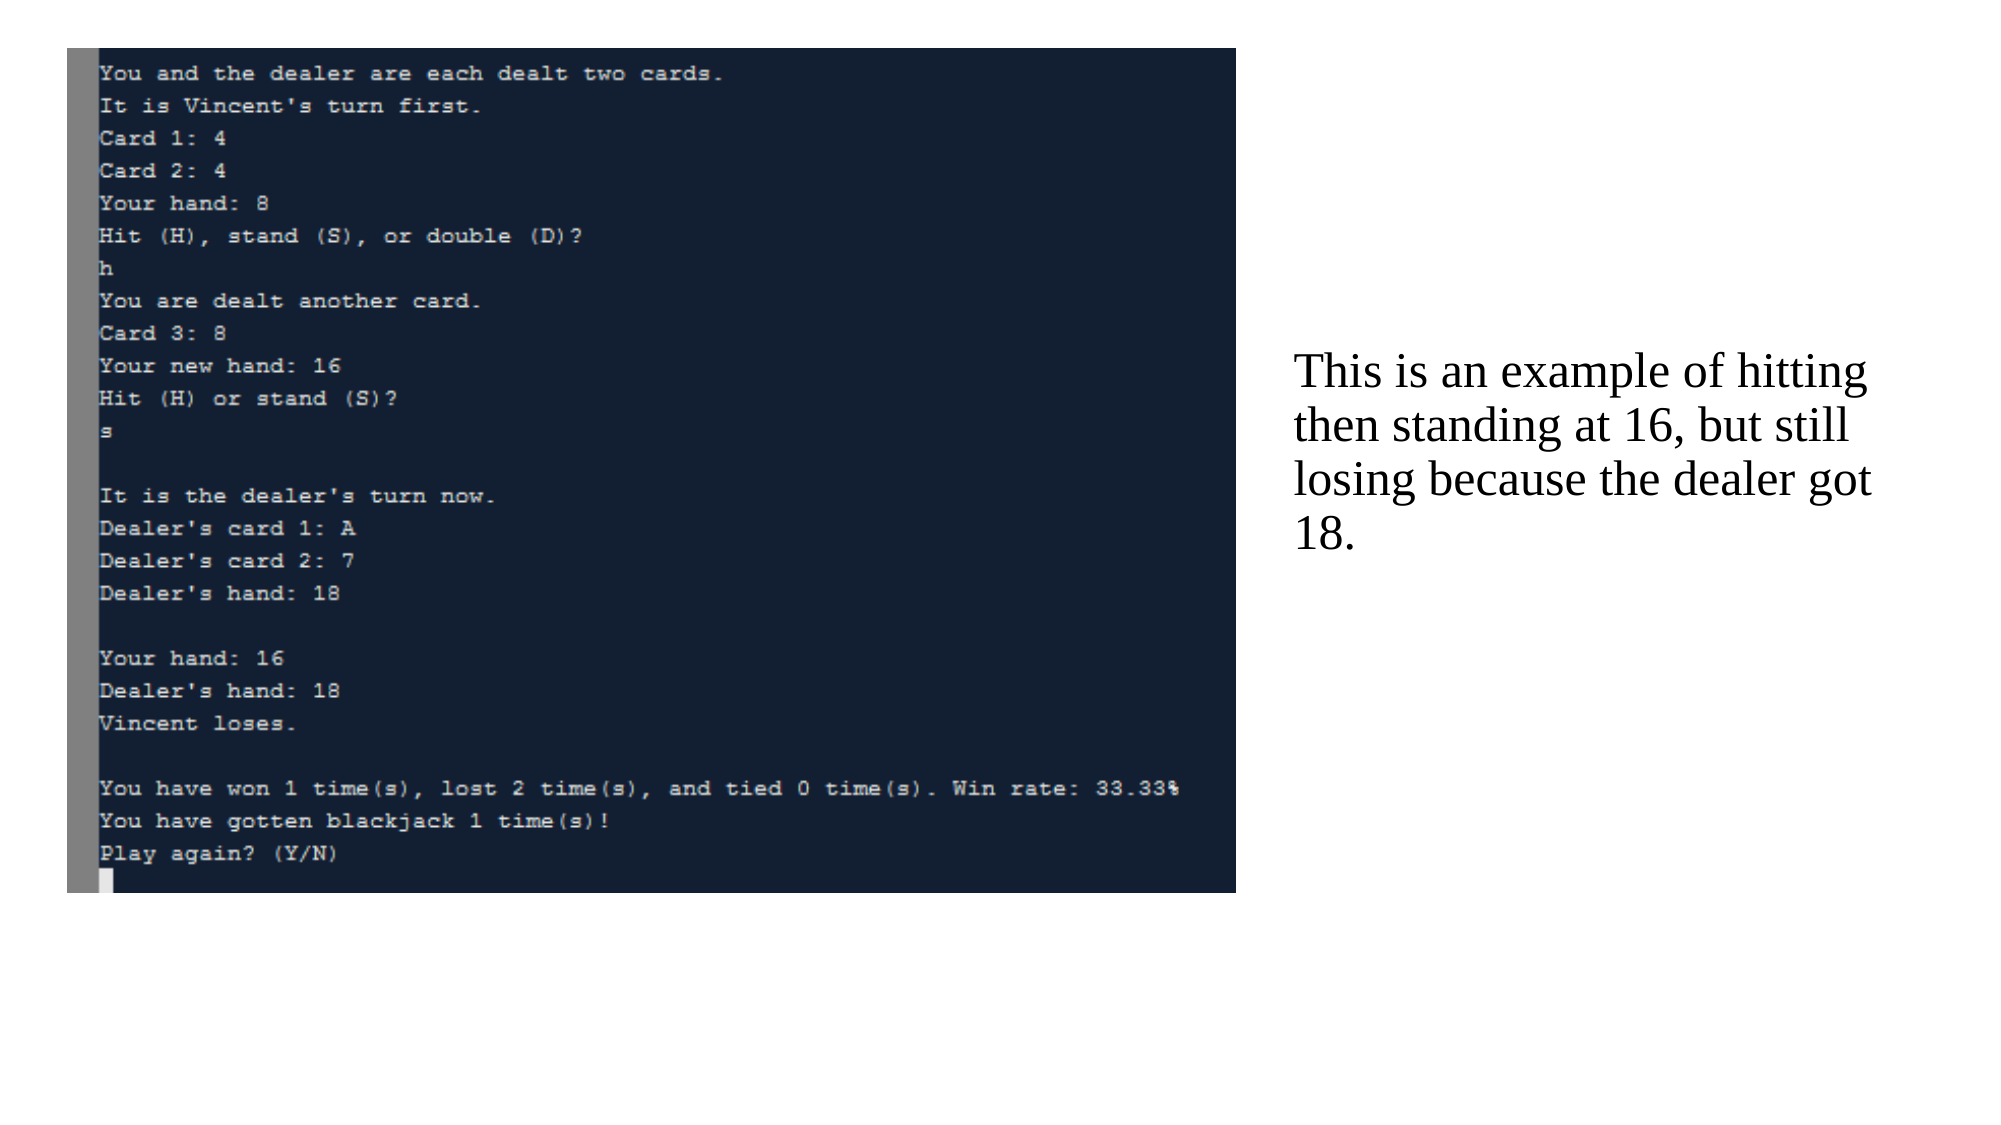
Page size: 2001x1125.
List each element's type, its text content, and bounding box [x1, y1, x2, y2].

picture [67, 48, 1236, 894]
list This is an example of hitting then standing at 16, but still losing because the dealer got 18. [1278, 336, 1933, 1030]
